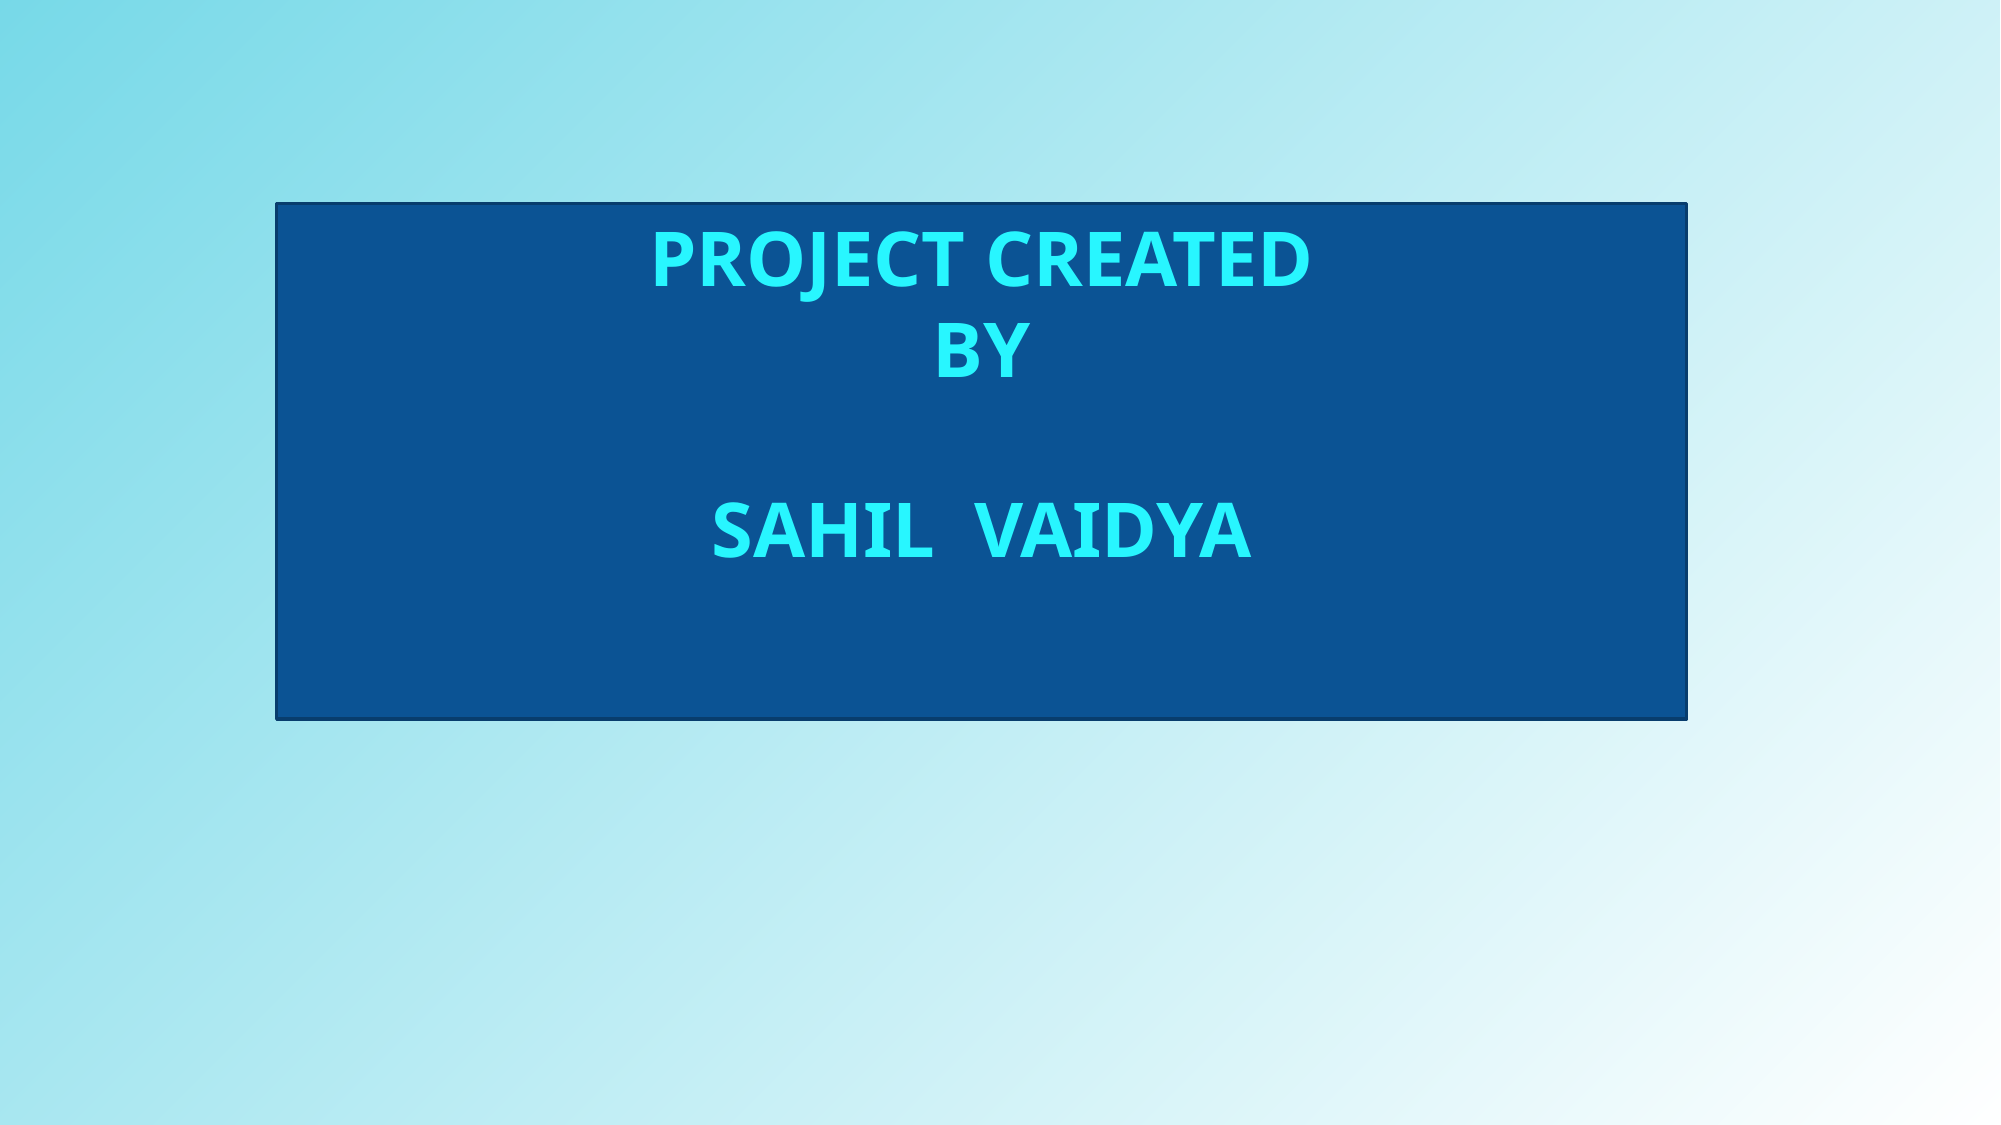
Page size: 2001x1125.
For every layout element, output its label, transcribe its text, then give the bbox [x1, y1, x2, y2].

title PROJECT CREATED BY SAHIL VAIDYA [275, 202, 1688, 721]
